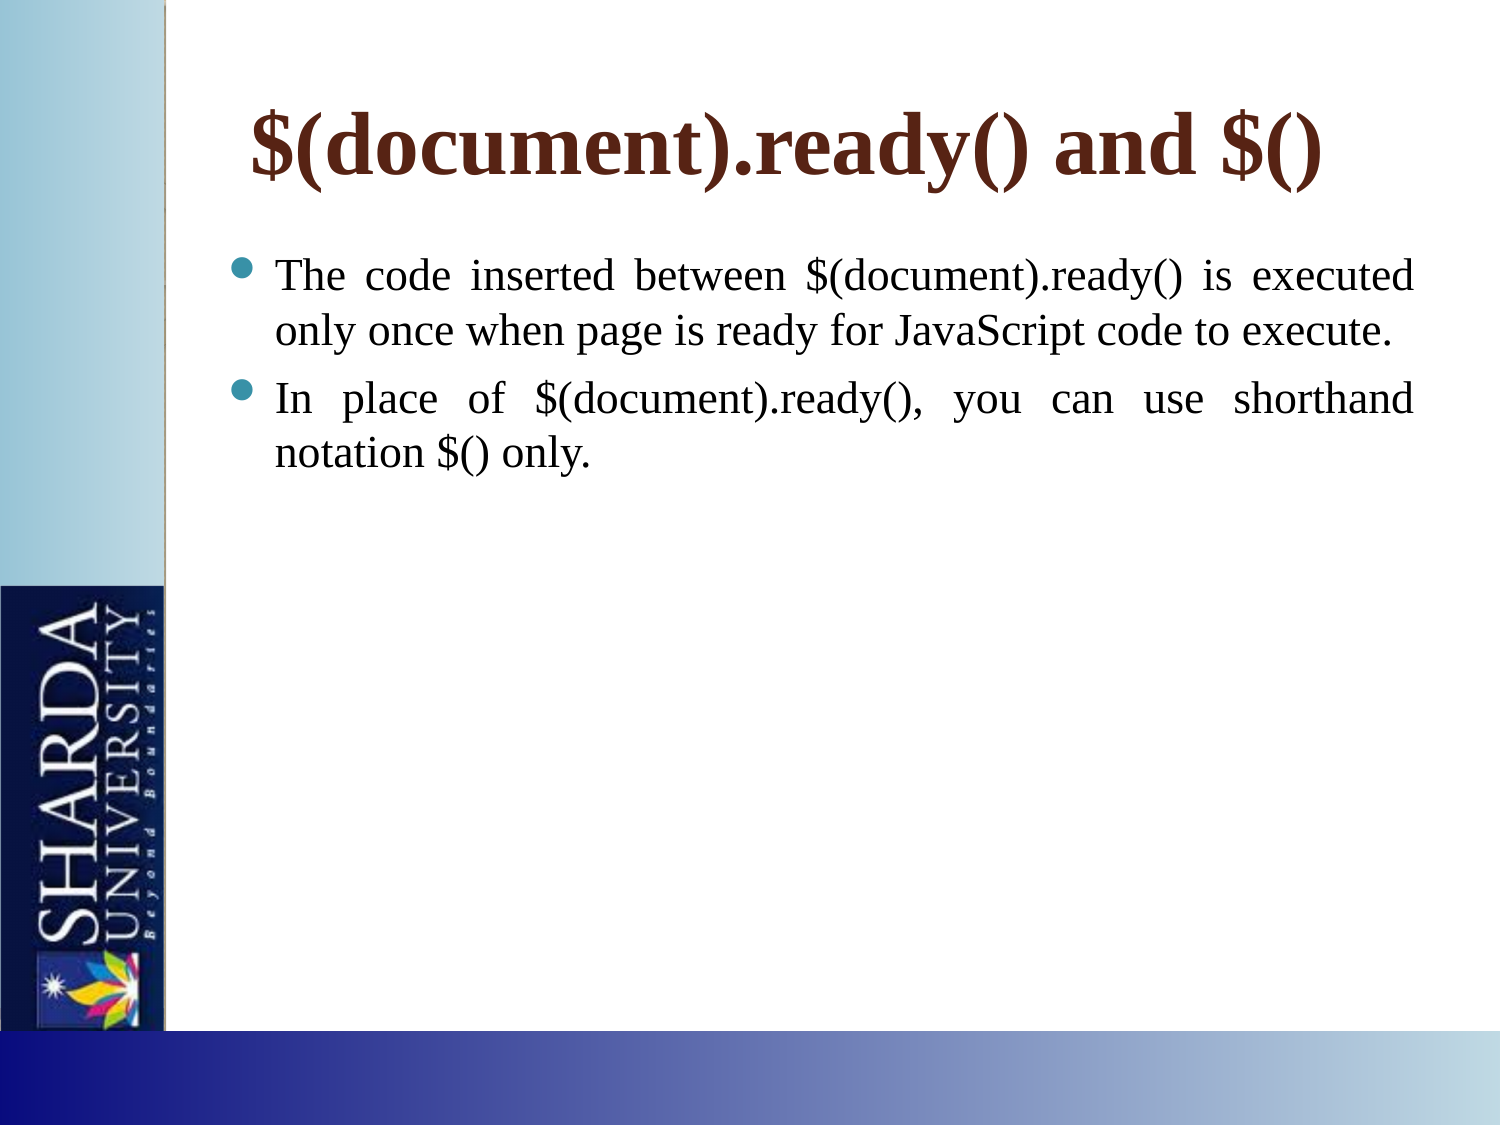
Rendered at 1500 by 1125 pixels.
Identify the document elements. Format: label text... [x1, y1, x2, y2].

list The code inserted between $(document).ready() is executed only once when page is ready for JavaScript code to execute. In place of $(document).ready(), you can use shorthand notation $() only. [200, 237, 1430, 997]
picture [1, 586, 163, 1031]
title $(document).ready() and $() [235, 45, 1466, 233]
